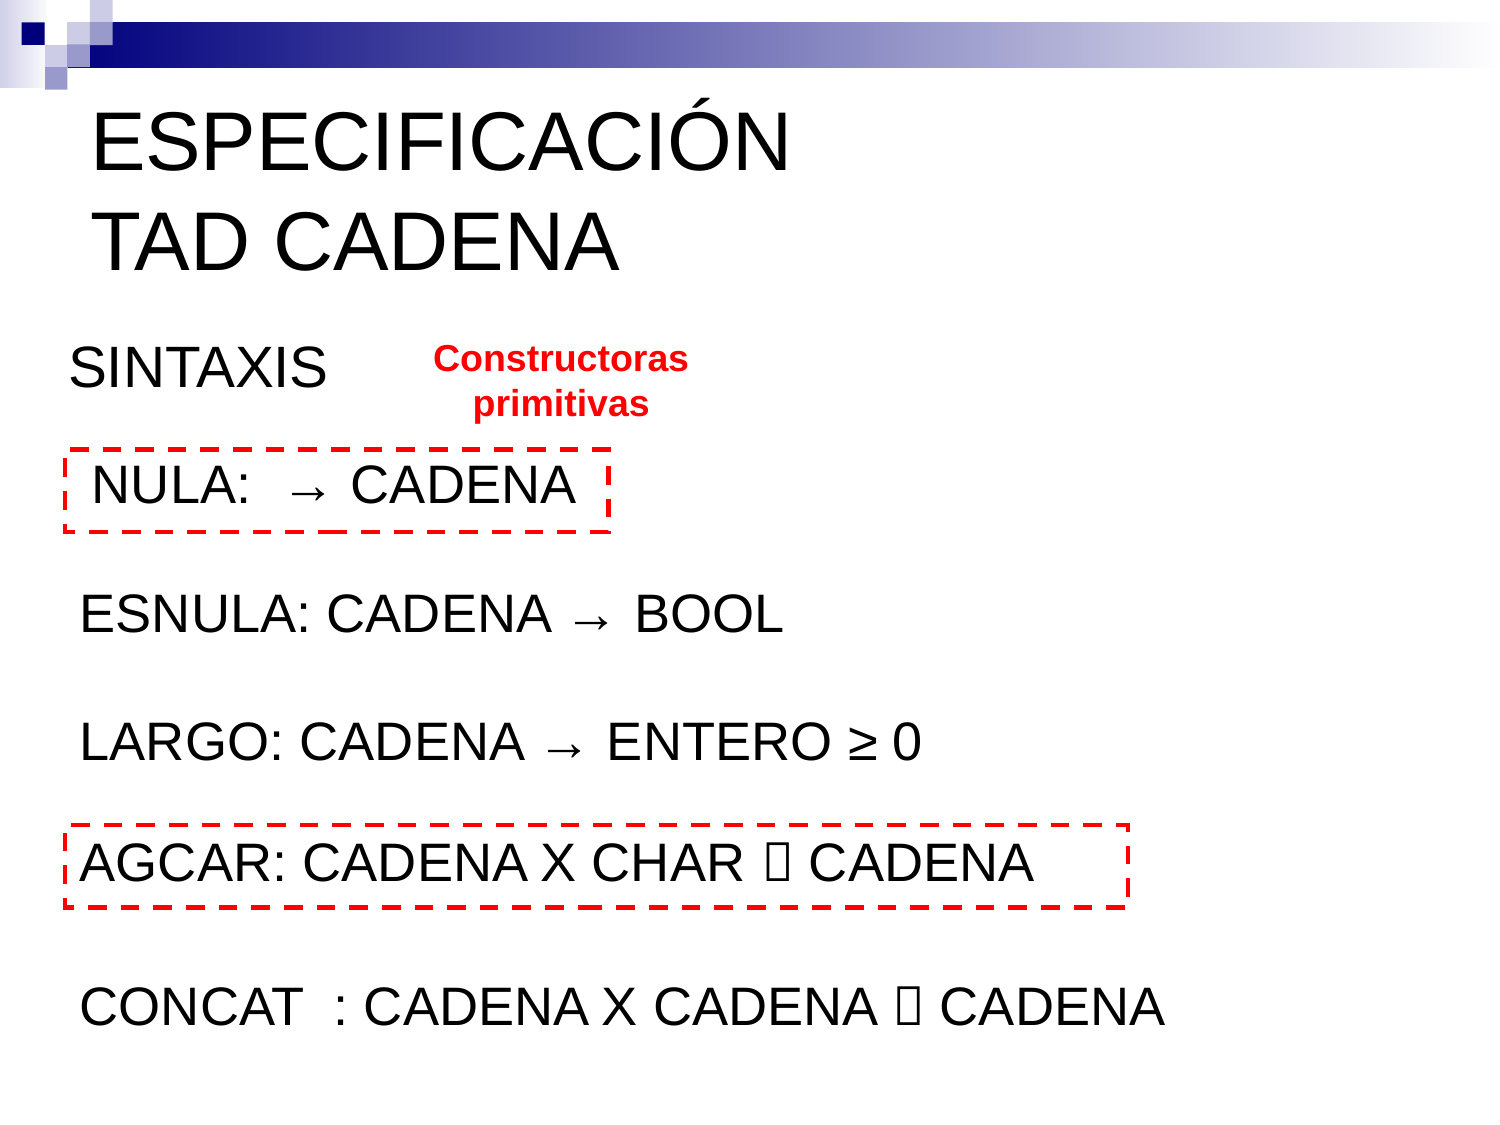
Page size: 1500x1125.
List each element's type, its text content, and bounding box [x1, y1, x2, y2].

text_box CONCAT : CADENA X CADENA  CADENA [64, 964, 1317, 1044]
text_box [64, 449, 609, 532]
title ESPECIFICACIÓN TAD CADENA [75, 75, 1425, 300]
text_box Constructoras primitivas [407, 326, 715, 431]
text_box [64, 824, 1129, 908]
text_box NULA: → CADENA [76, 442, 692, 522]
list SINTAXIS [53, 321, 386, 430]
text_box ESNULA: CADENA → BOOL [64, 571, 998, 651]
text_box LARGO: CADENA → ENTERO ≥ 0 [64, 698, 1223, 779]
text_box AGCAR: CADENA X CHAR  CADENA [64, 819, 1317, 900]
